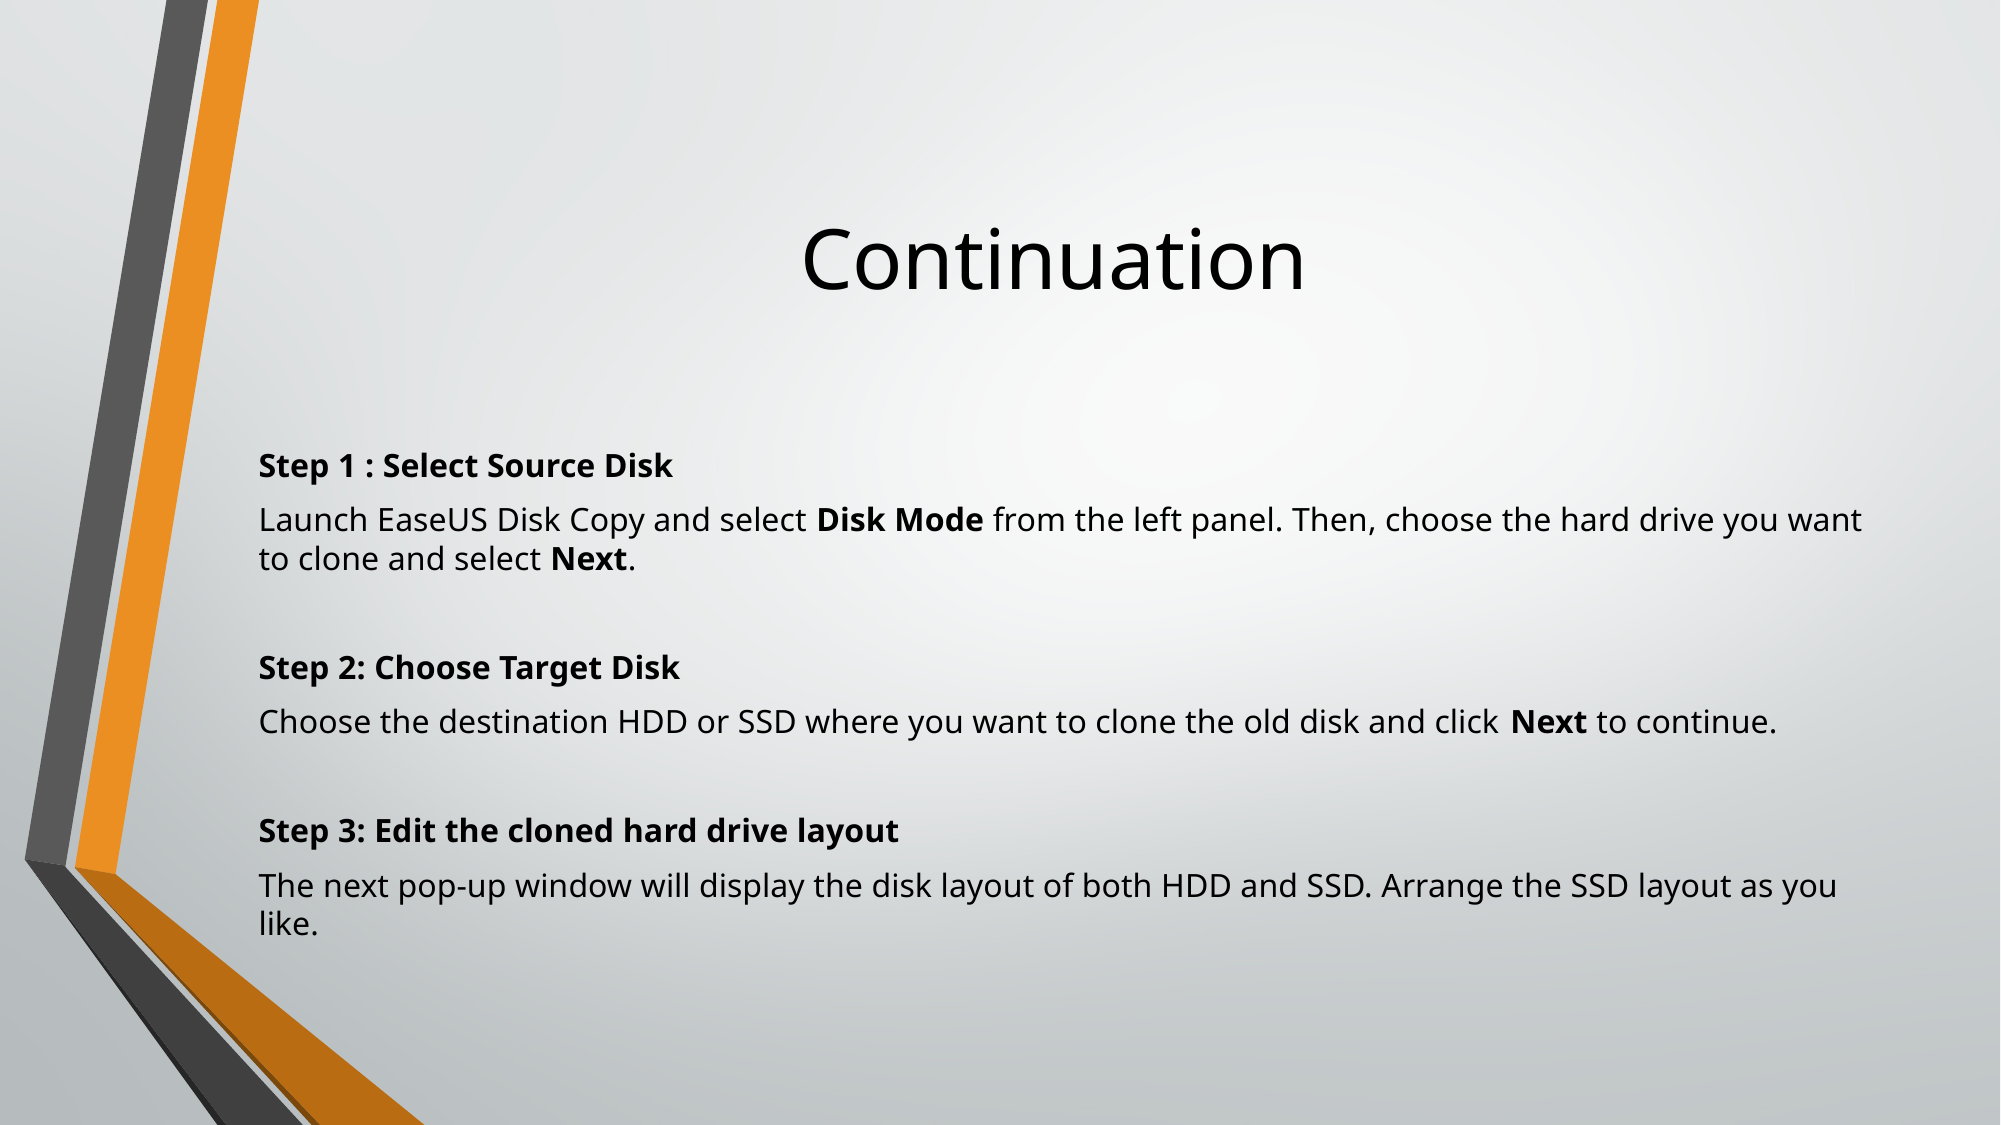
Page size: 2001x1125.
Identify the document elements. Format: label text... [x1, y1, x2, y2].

list Step 1 : Select Source Disk Launch EaseUS Disk Copy and select Disk Mode from the left panel. Then, choose the hard drive you want to clone and select Next. Step 2: Choose Target Disk Choose the destination HDD or SSD where you want to clone the old disk and click Next to continue. Step 3: Edit the cloned hard drive layout The next pop-up window will display the disk layout of both HDD and SSD. Arrange the SSD layout as you like. [243, 437, 1887, 950]
title Continuation [243, 112, 1887, 400]
